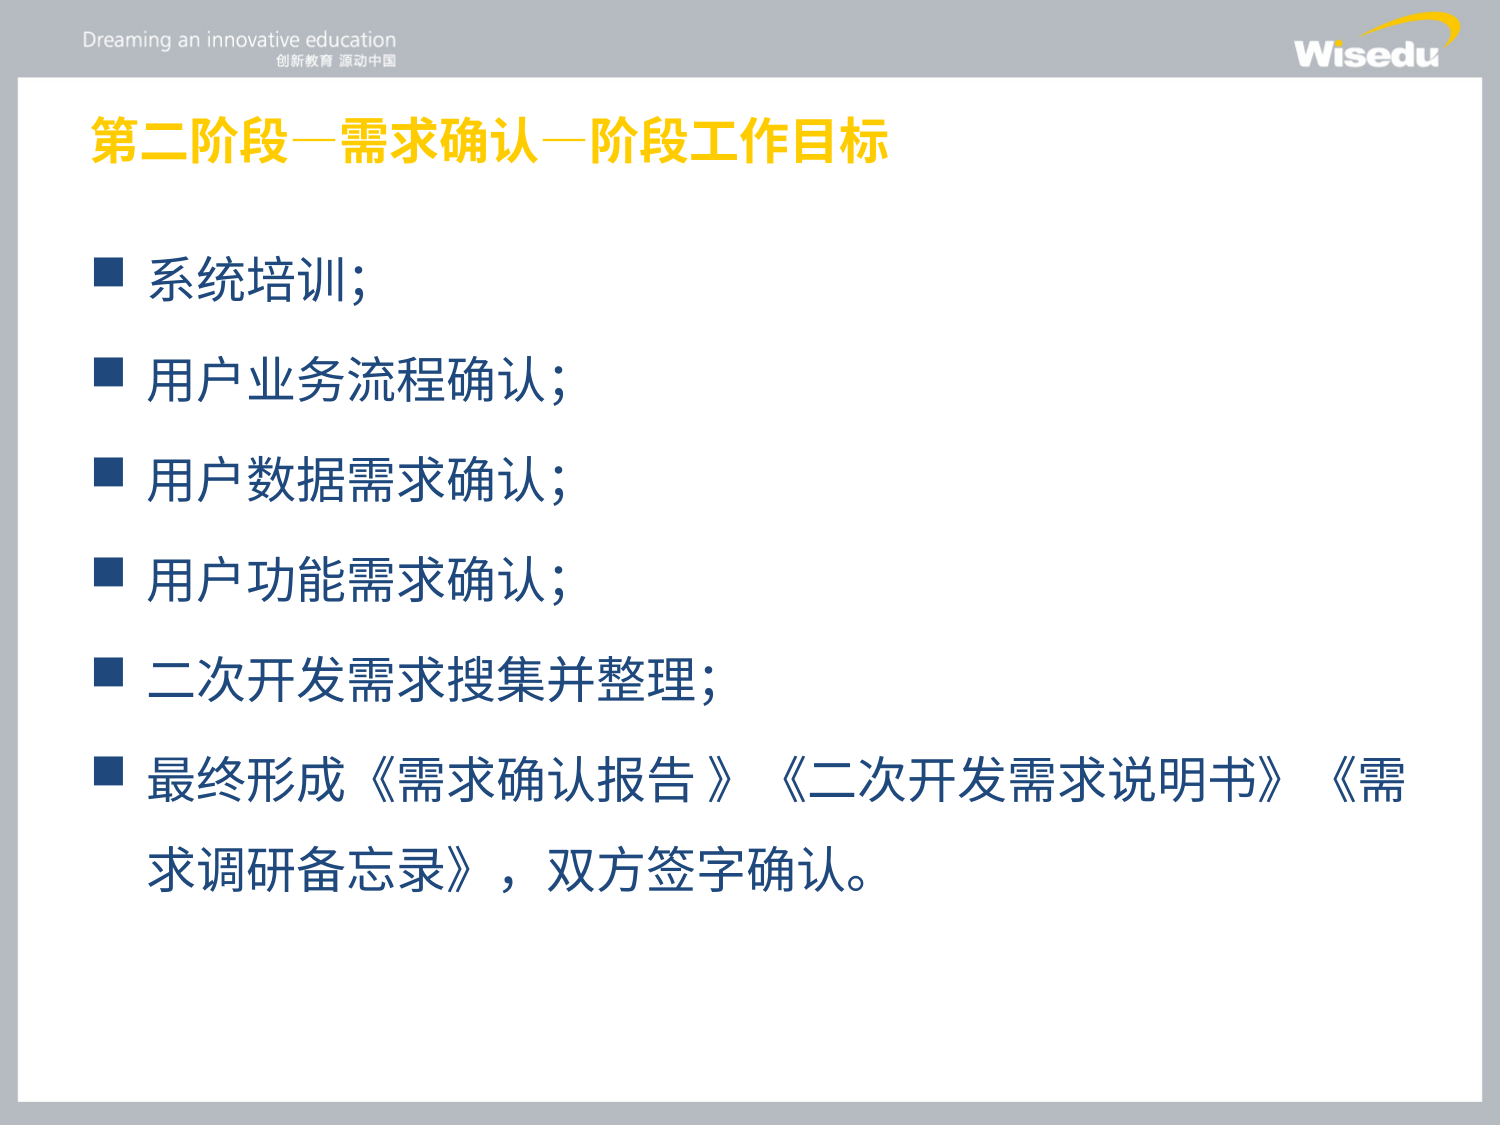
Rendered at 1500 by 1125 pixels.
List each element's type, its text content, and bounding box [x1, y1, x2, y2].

picture [0, 0, 1500, 1125]
title 第二阶段—需求确认—阶段工作目标 [75, 91, 1425, 188]
list 系统培训； 用户业务流程确认； 用户数据需求确认； 用户功能需求确认； 二次开发需求搜集并整理； 最终形成《需求确认报告 》《二次开发需求说明书》《需求调研备忘录》，双方签字确认。 [75, 210, 1425, 868]
